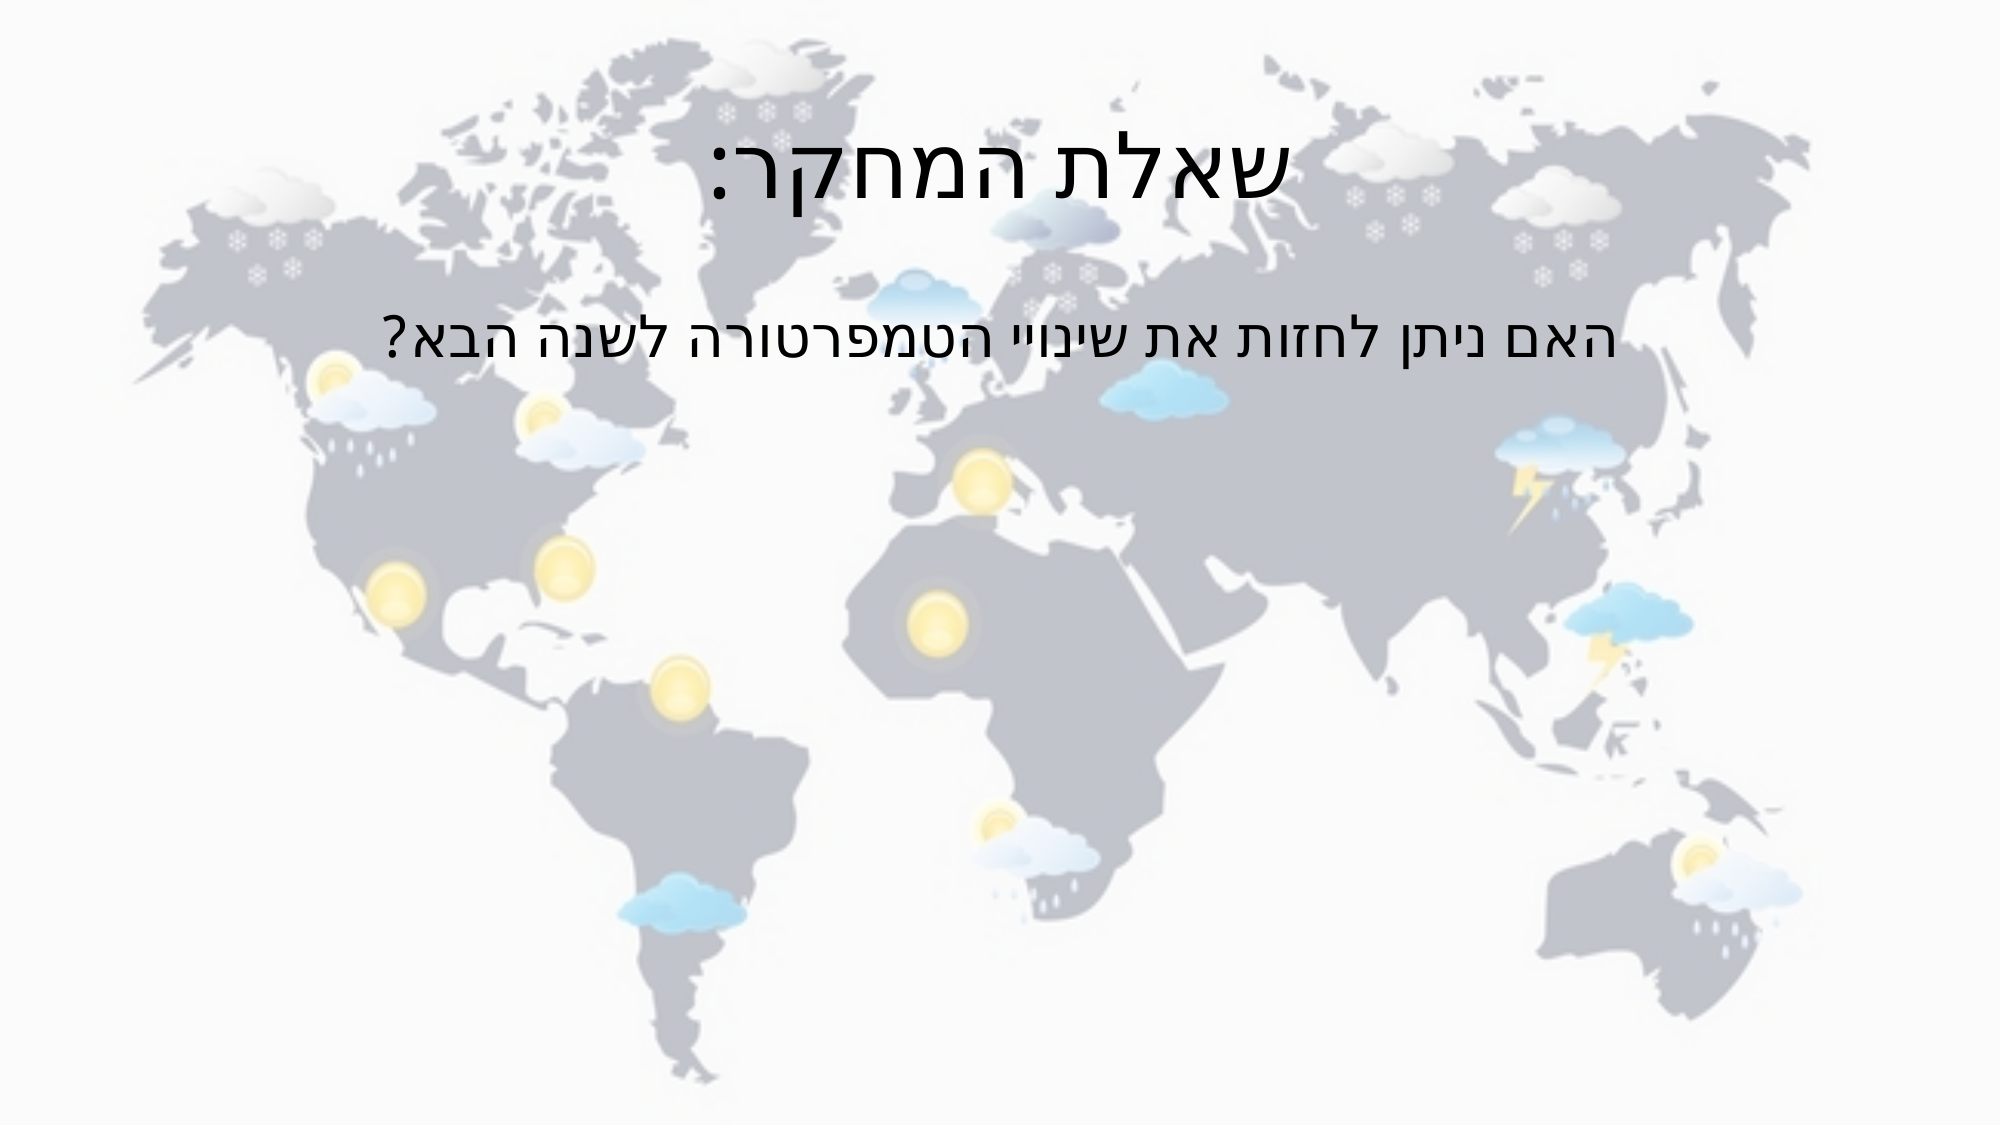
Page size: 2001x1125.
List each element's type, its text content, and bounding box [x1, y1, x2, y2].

title שאלת המחקר: [137, 59, 1863, 278]
list האם ניתן לחזות את שינויי הטמפרטורה לשנה הבא? [137, 299, 1863, 1014]
